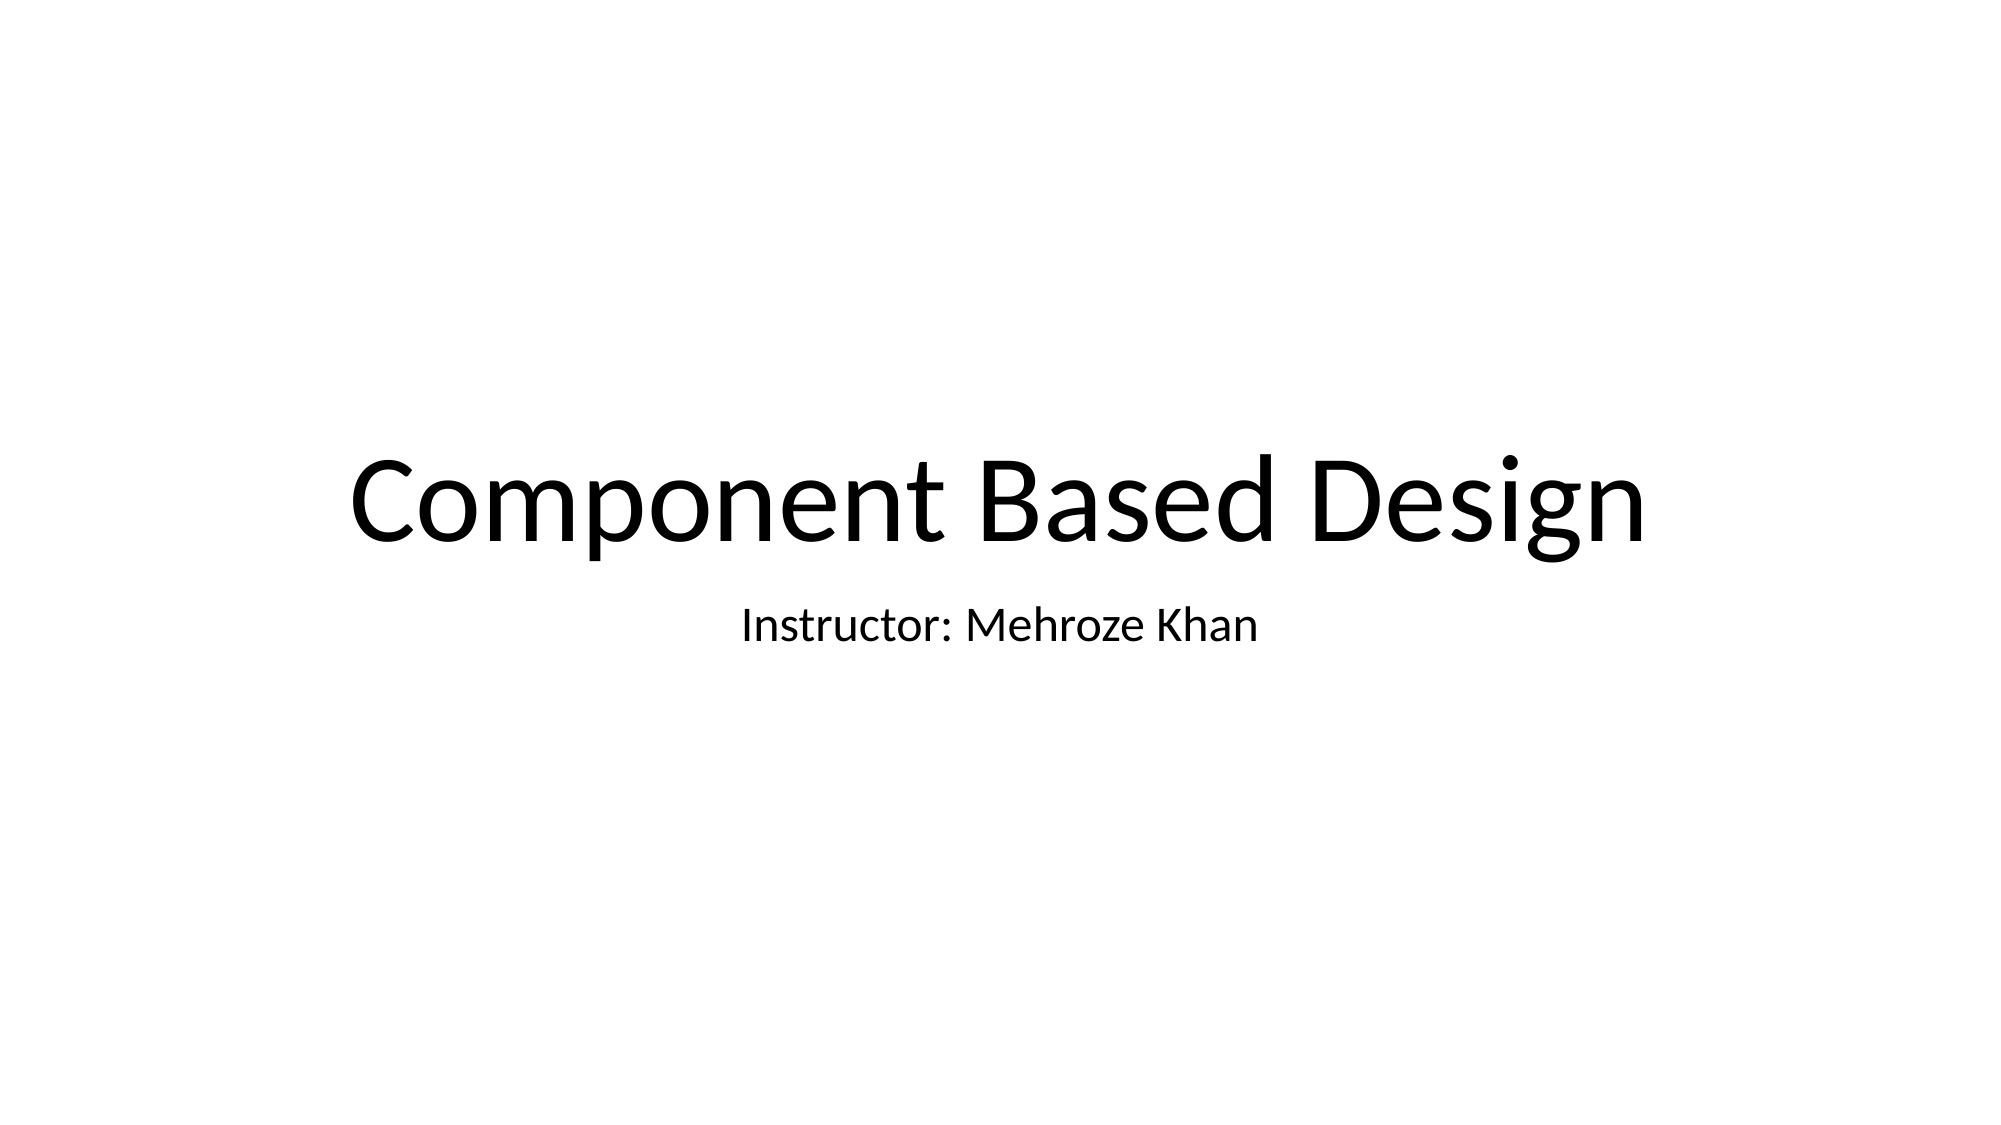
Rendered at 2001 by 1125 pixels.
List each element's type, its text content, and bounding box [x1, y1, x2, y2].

title Component Based Design [249, 184, 1750, 576]
subtitle Instructor: Mehroze Khan [249, 590, 1750, 863]
